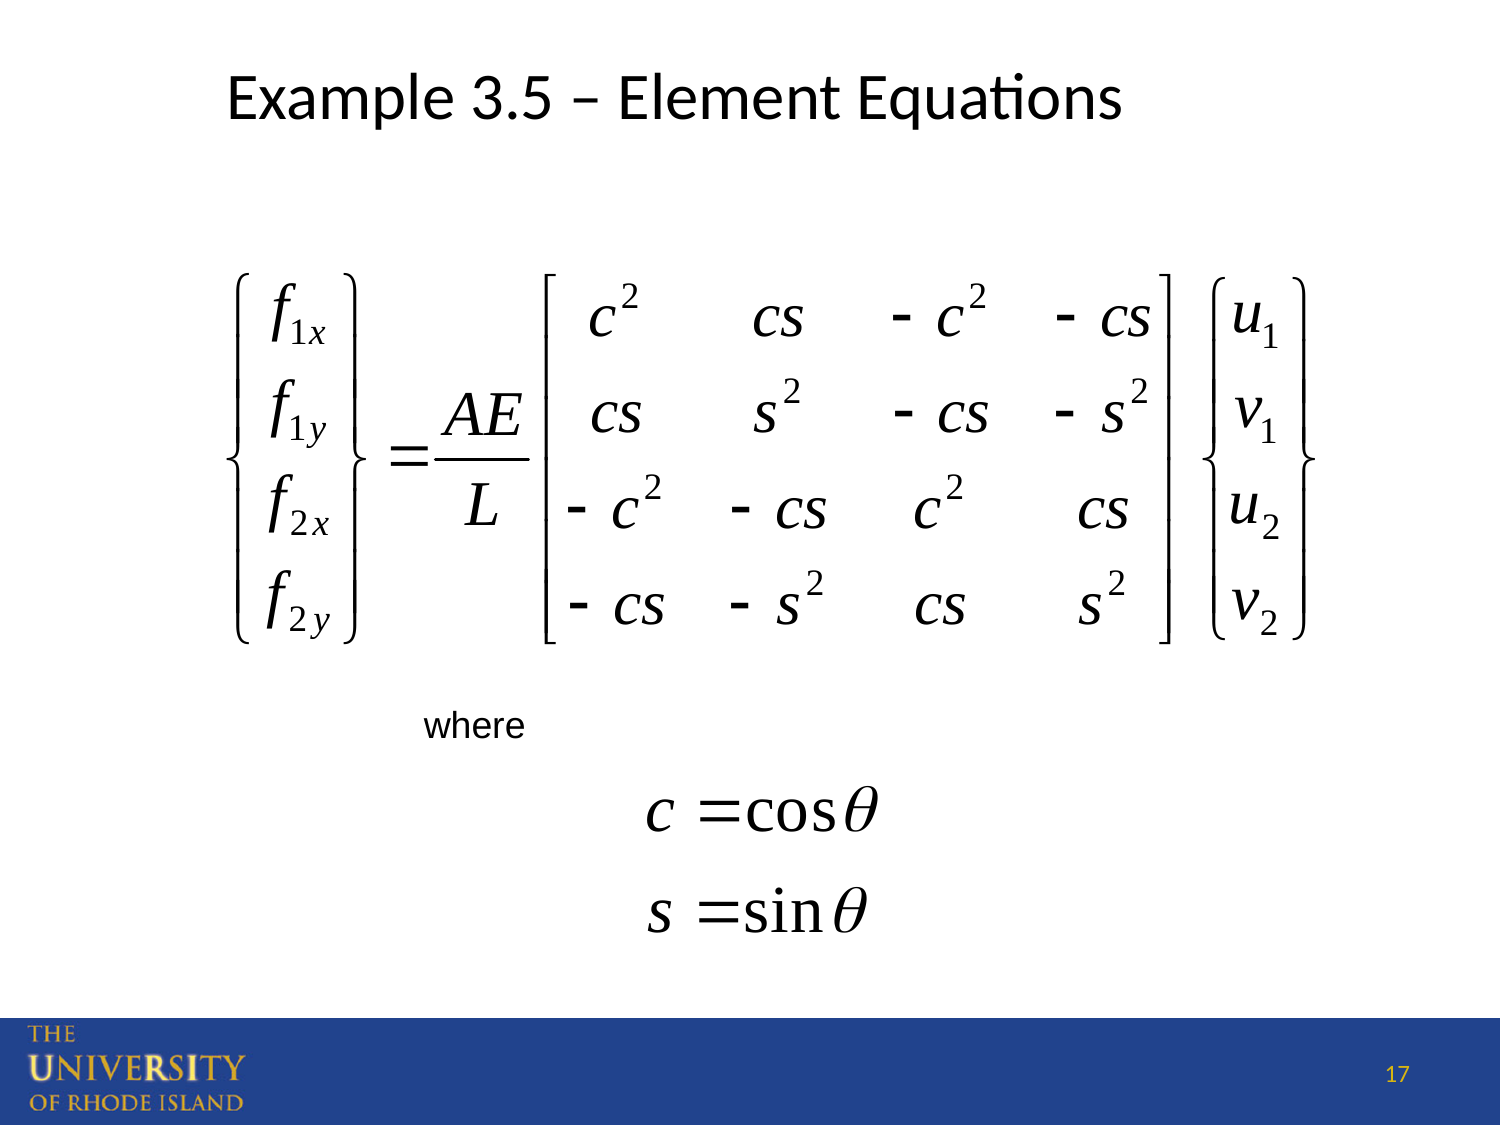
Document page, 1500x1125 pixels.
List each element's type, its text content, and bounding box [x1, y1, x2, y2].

title Example 3.5 – Element Equations [0, 45, 1350, 233]
picture [0, 1018, 1500, 1125]
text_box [213, 262, 1331, 951]
